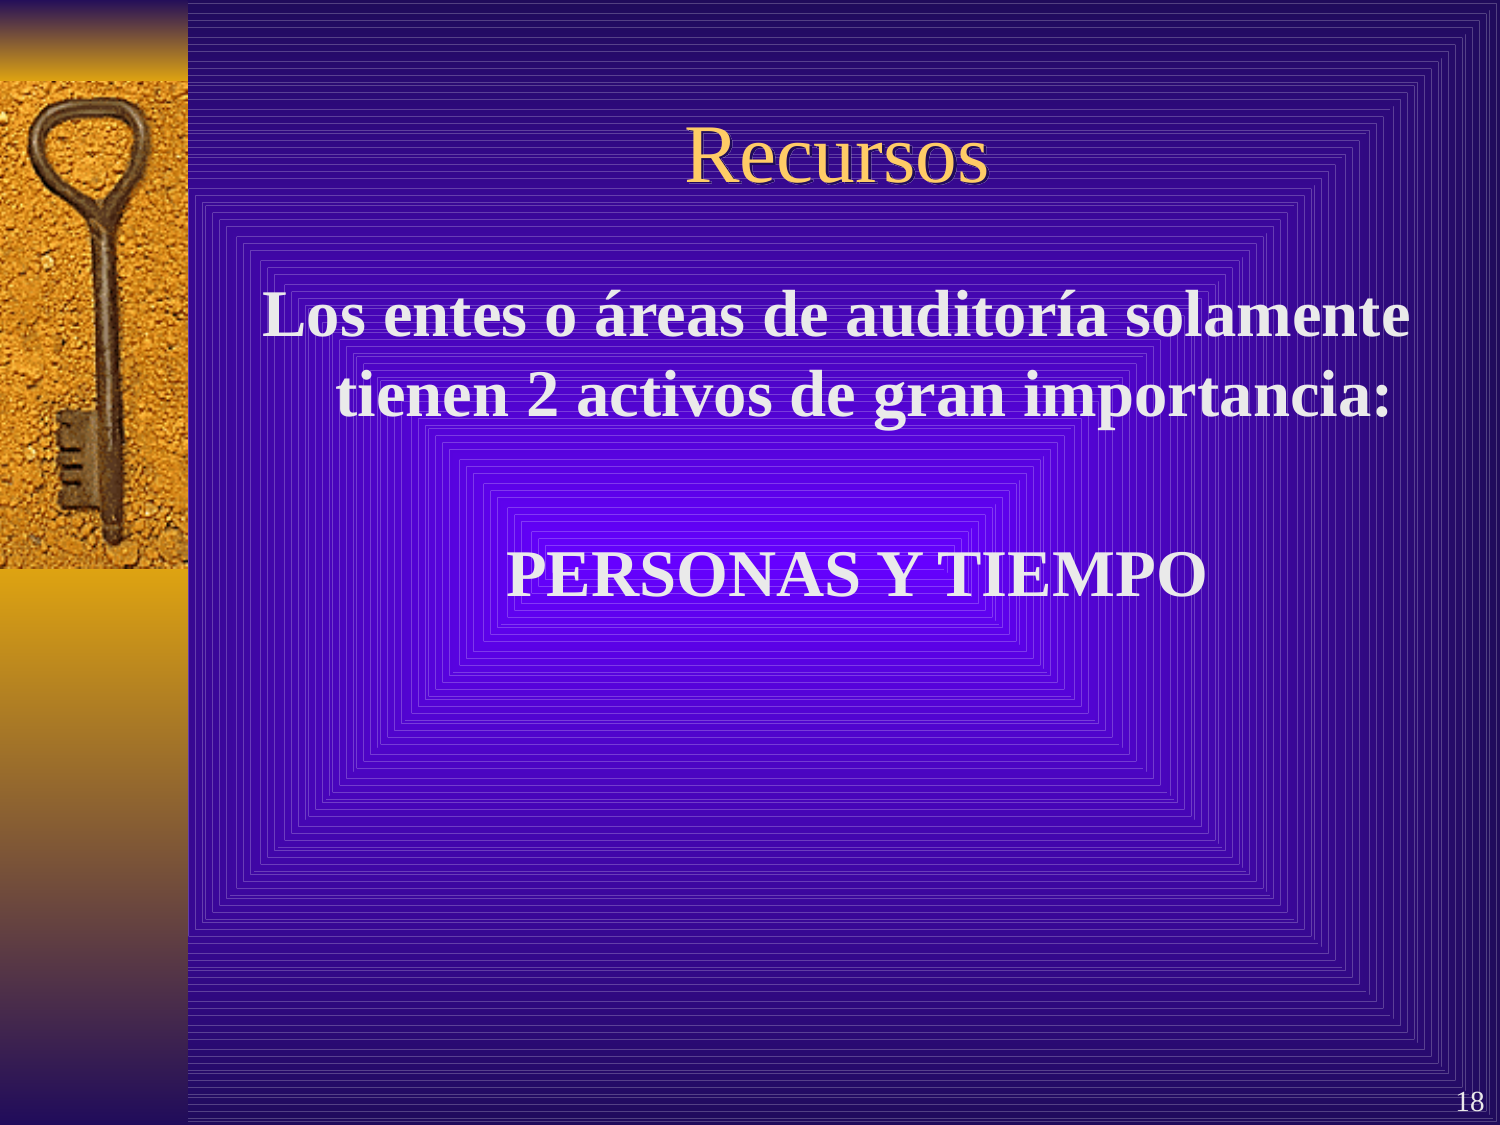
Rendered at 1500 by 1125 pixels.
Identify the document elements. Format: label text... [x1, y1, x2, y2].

title Recursos [199, 49, 1476, 249]
slide_number 18 [1187, 1050, 1500, 1125]
list Los entes o áreas de auditoría solamente tienen 2 activos de gran importancia: PERSONAS Y TIEMPO [199, 262, 1476, 1001]
